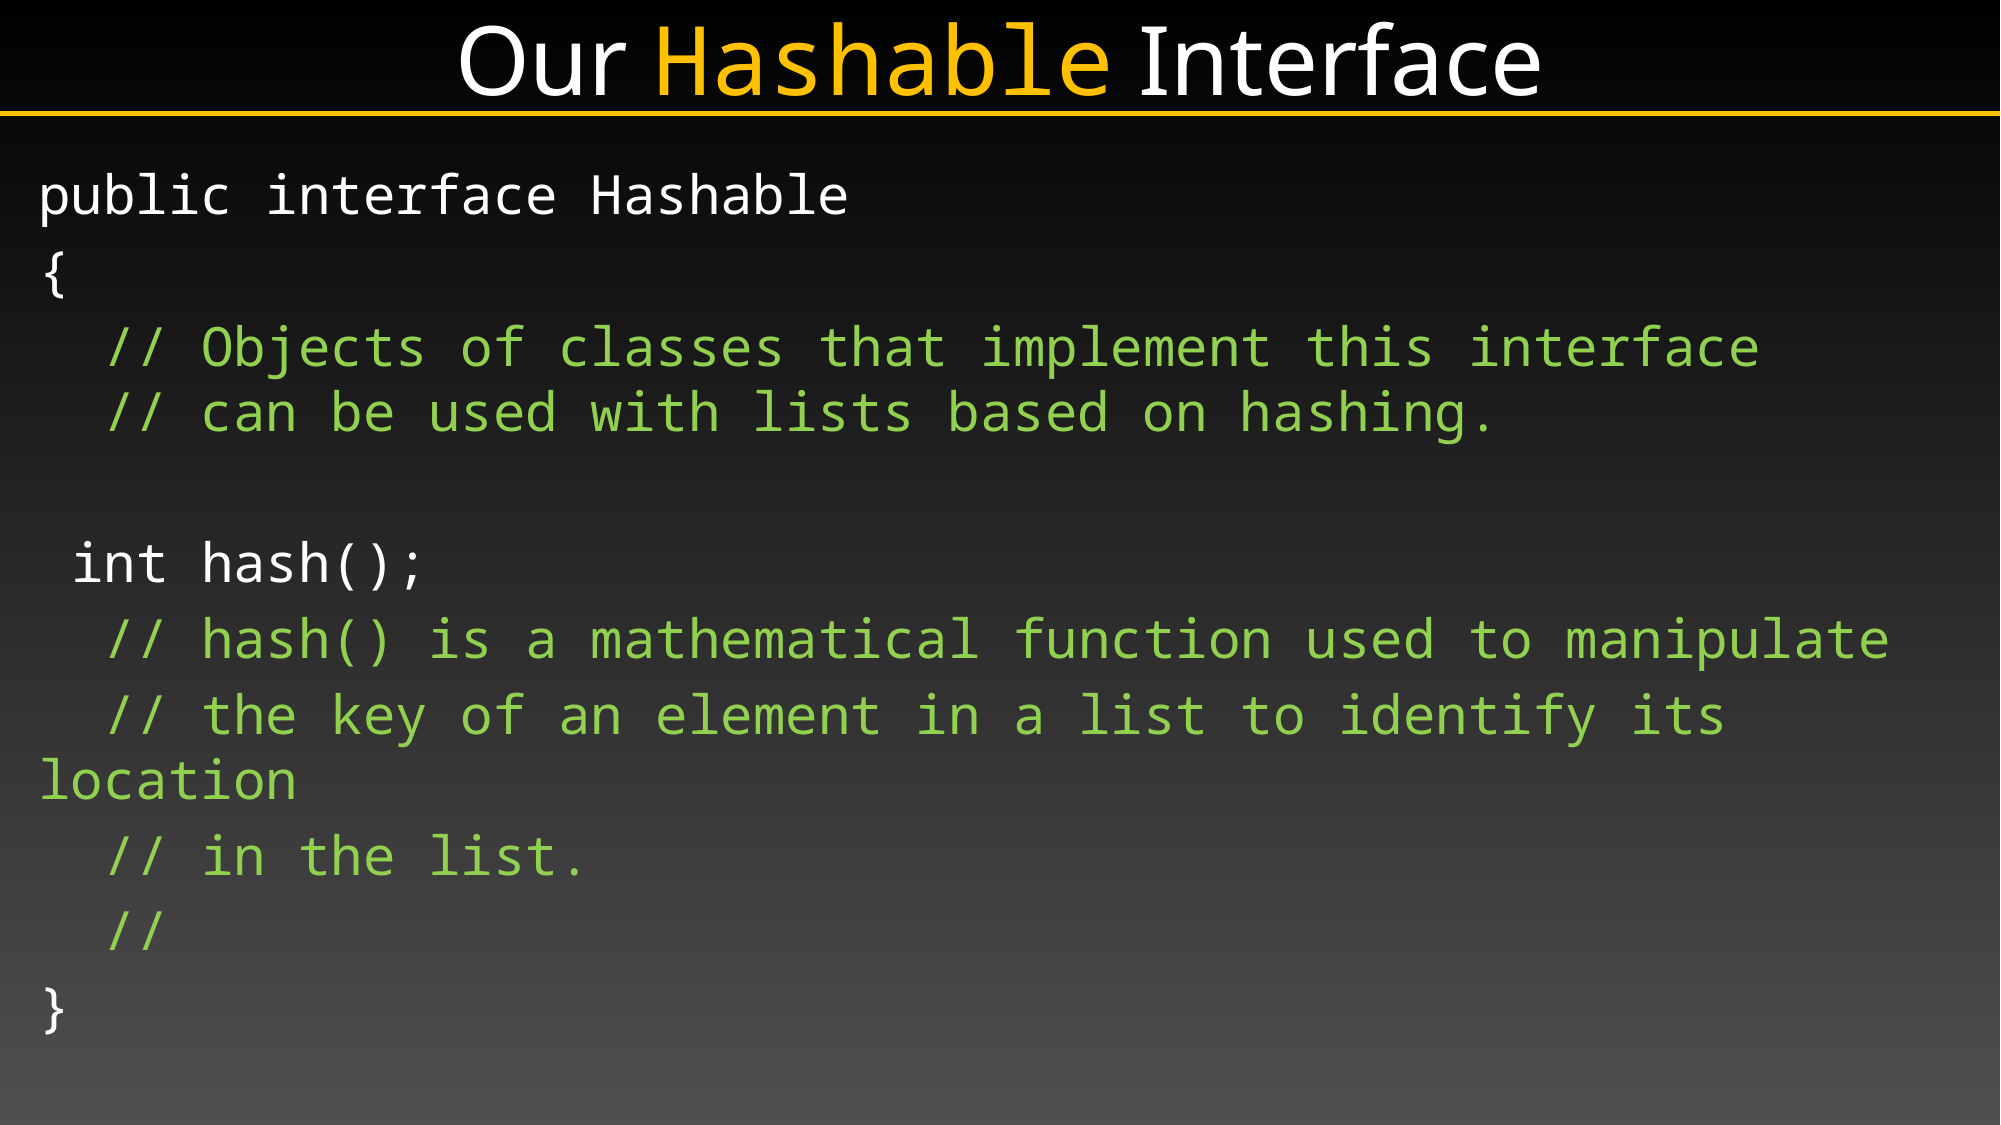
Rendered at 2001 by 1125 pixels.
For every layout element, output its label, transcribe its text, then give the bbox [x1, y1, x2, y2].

title Our Hashable Interface [249, 0, 1751, 116]
list public interface Hashable { // Objects of classes that implement this interface // can be used with lists based on hashing. int hash(); // hash() is a mathematical function used to manipulate // the key of an element in a list to identify its location // in the list. // } [23, 152, 1977, 1086]
